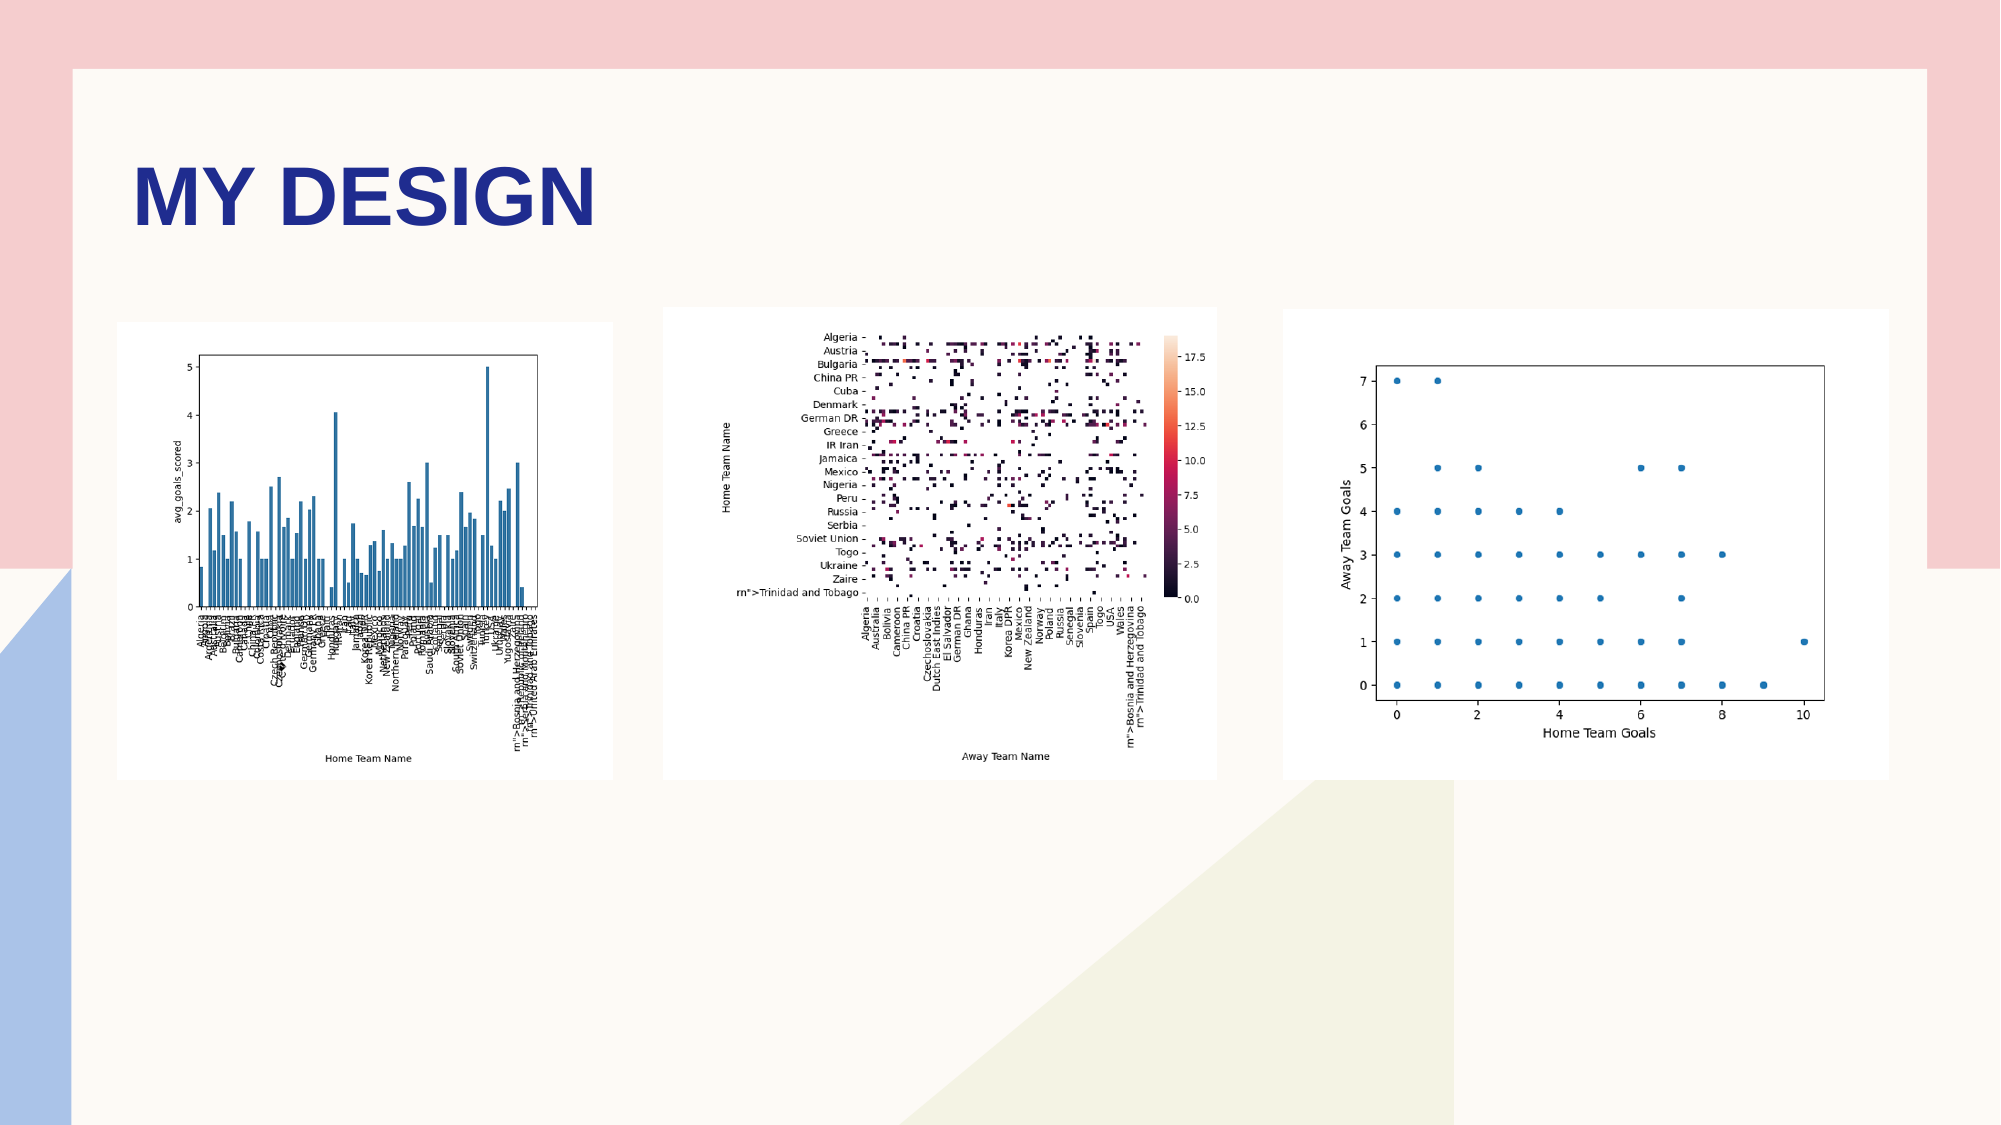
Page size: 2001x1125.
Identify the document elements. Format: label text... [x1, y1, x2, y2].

title My Design [117, 0, 981, 243]
picture [117, 322, 613, 780]
picture [1283, 309, 1889, 780]
picture [663, 307, 1217, 780]
